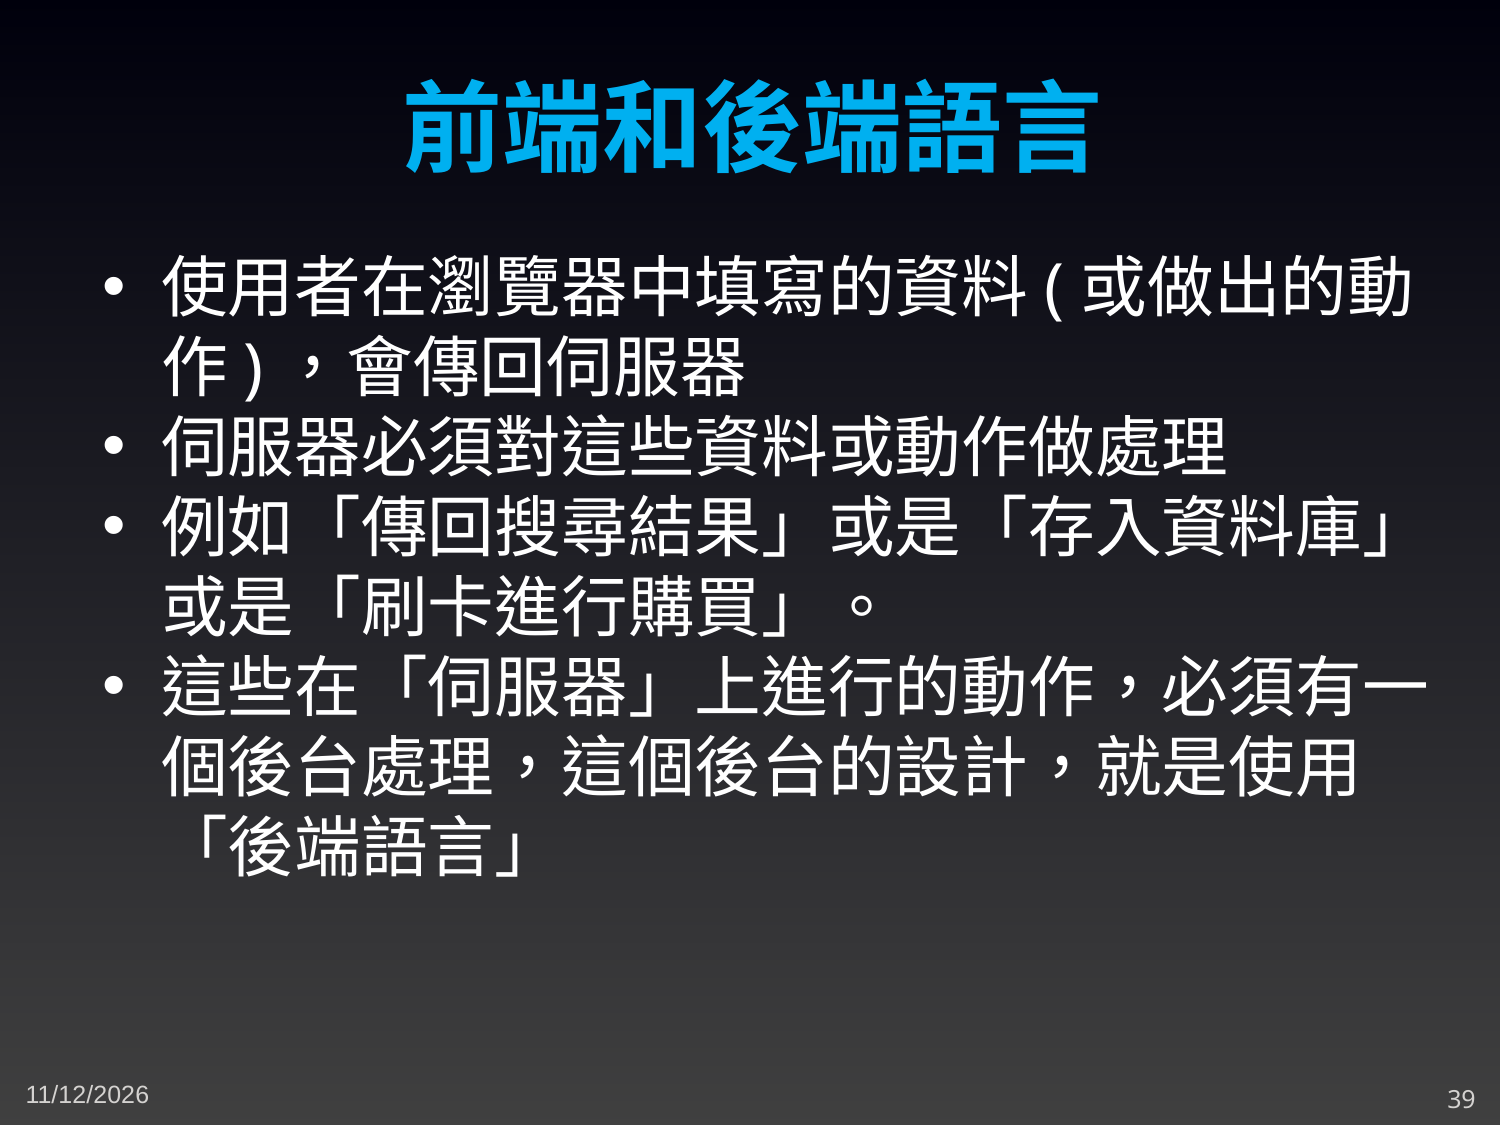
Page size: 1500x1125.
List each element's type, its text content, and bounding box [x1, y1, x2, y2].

slide_number 39 [1340, 1075, 1491, 1117]
text_box 前端和後端語言 [387, 37, 1350, 200]
text_box 使用者在瀏覽器中填寫的資料(或做出的動作)，會傳回伺服器 伺服器必須對這些資料或動作做處理 例如「傳回搜尋結果」或是「存入資料庫」或是「刷卡進行購買」。 這些在「伺服器」上進行的動作，必須有一個後台處理，這個後台的設計，就是使用「後端語言」 [87, 237, 1450, 892]
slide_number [10, 1075, 411, 1117]
